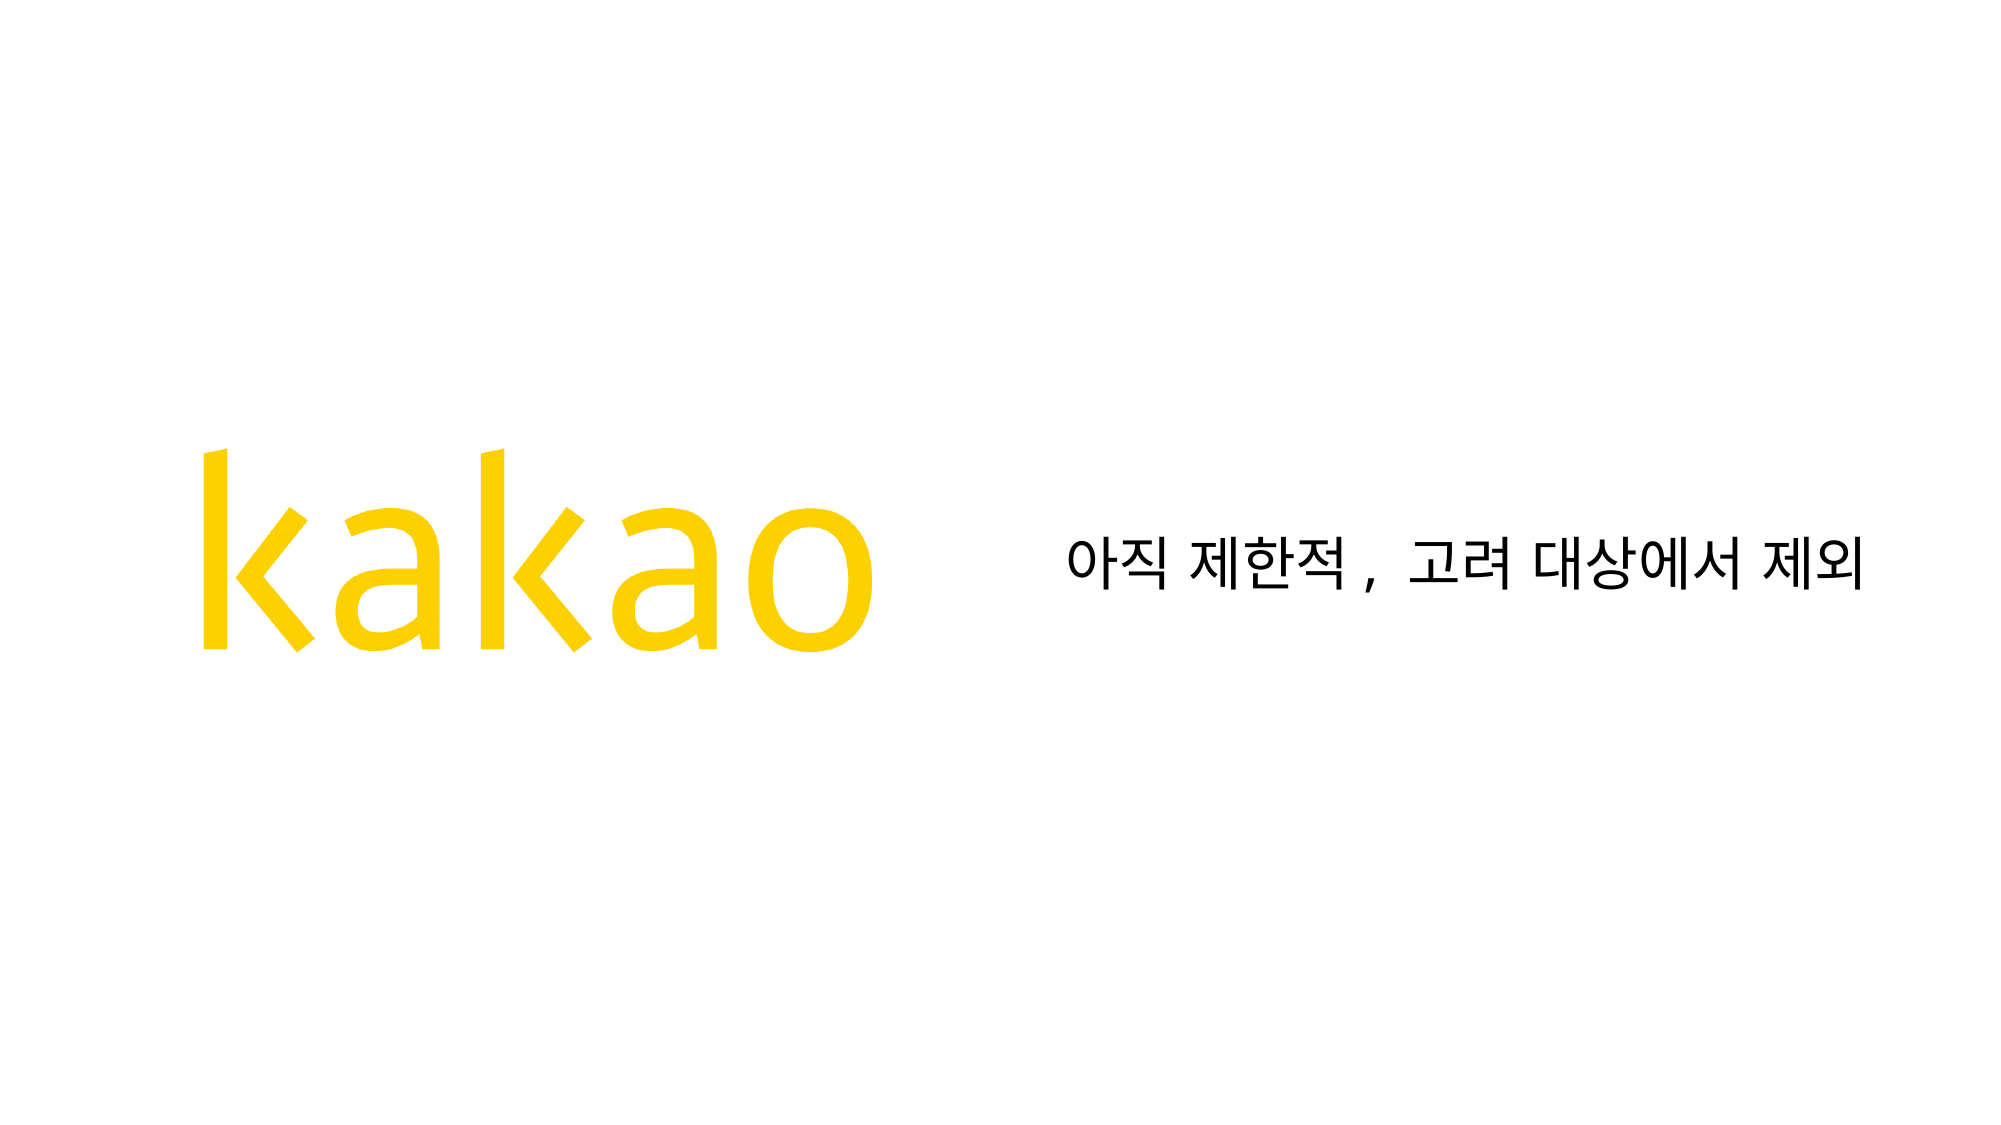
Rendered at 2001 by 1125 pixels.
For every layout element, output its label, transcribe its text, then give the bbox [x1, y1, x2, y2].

picture [163, 409, 896, 715]
text_box 아직 제한적, 고려 대상에서 제외 [1050, 519, 1884, 605]
